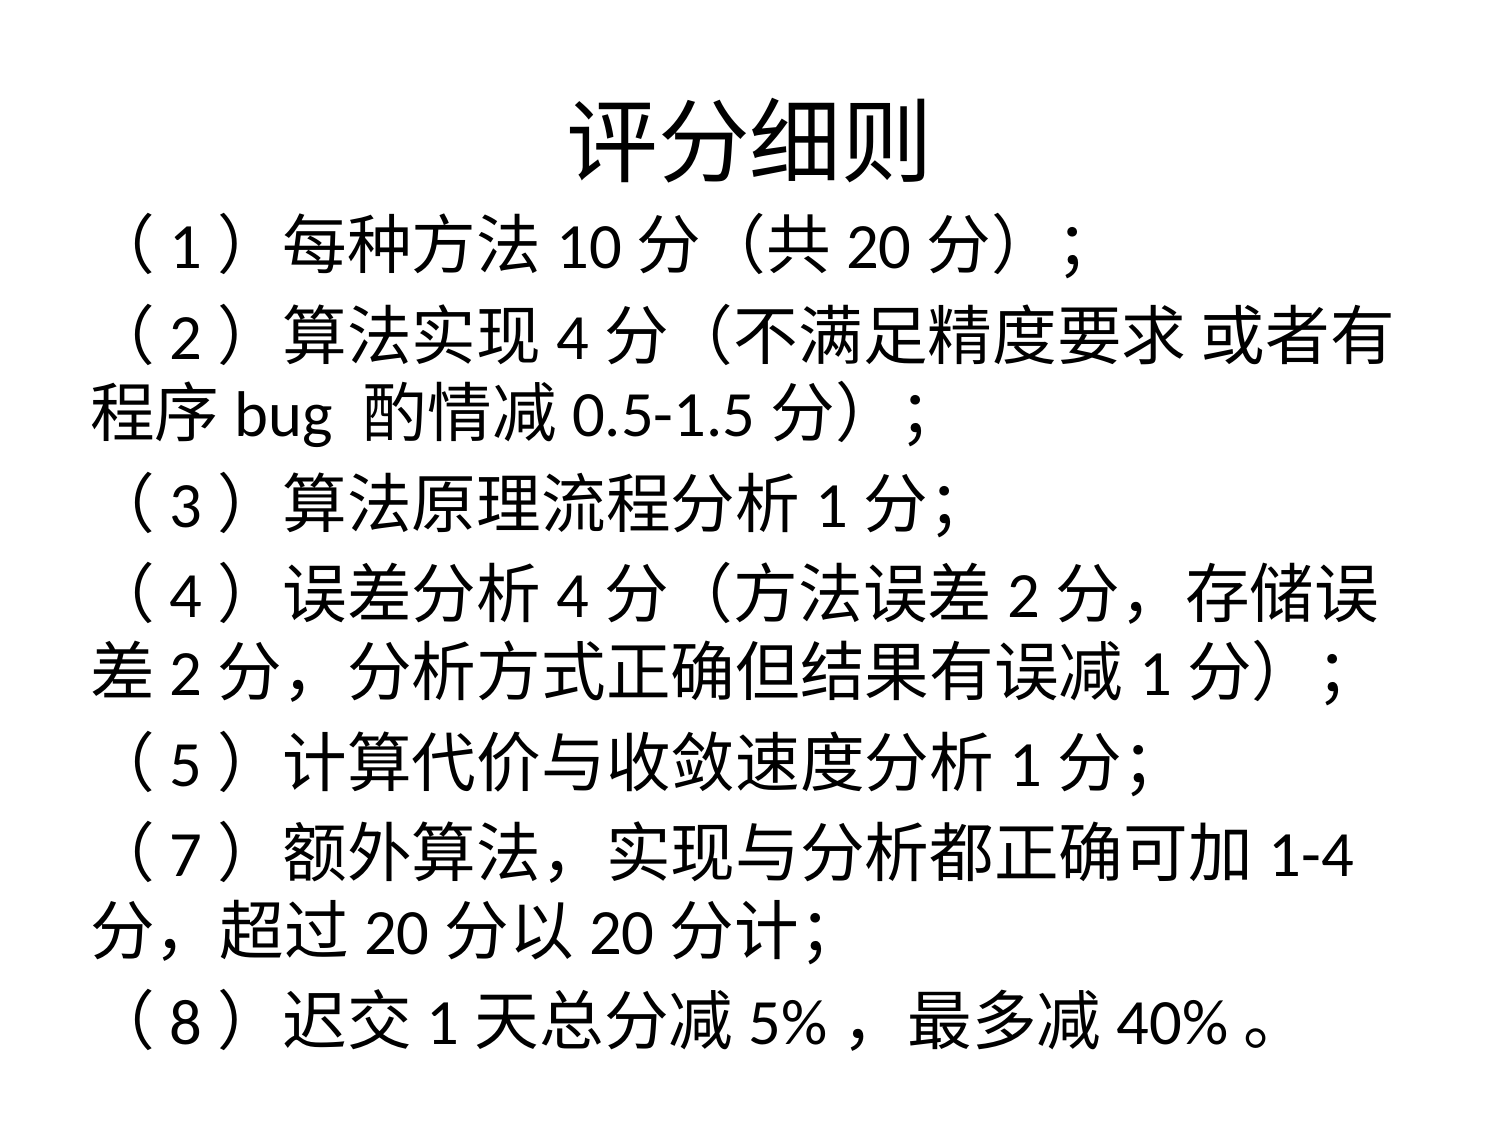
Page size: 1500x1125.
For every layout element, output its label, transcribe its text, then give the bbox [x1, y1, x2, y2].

title 评分细则 [75, 45, 1425, 196]
list （1）每种方法10分（共20分）； （2）算法实现4分（不满足精度要求 或者有程序bug 酌情减0.5-1.5分）； （3）算法原理流程分析1分； （4）误差分析4分（方法误差2分，存储误差2分，分析方式正确但结果有误减1分）； （5）计算代价与收敛速度分析1分； （7）额外算法，实现与分析都正确可加1-4分，超过20分以20分计； （8）迟交1天总分减5%，最多减40%。 [75, 196, 1425, 1080]
